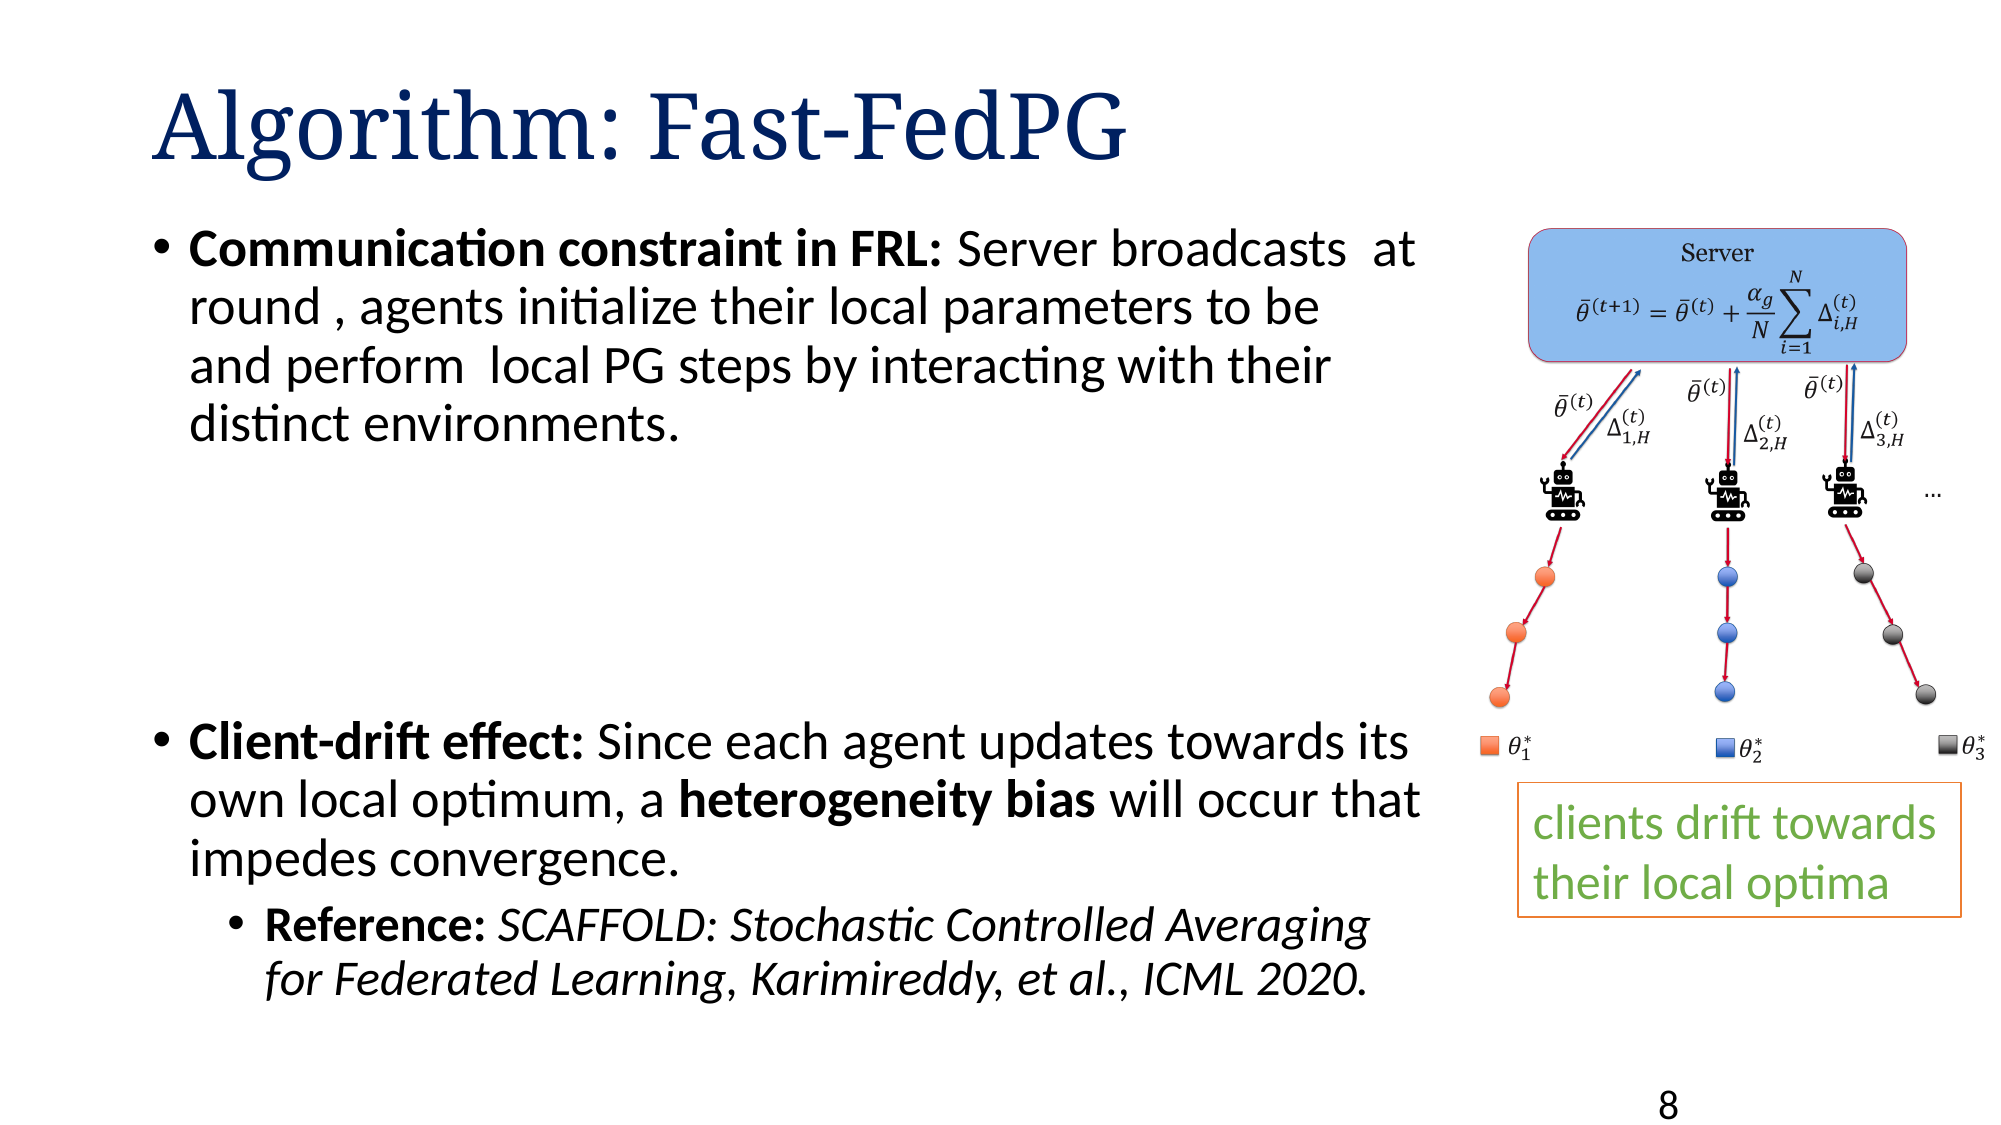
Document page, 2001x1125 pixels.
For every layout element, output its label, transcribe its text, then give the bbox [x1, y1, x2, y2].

text_box clients drift towards their local optima [1518, 782, 1961, 918]
picture [1478, 227, 2000, 766]
title Algorithm: Fast-FedPG [137, 59, 1863, 200]
